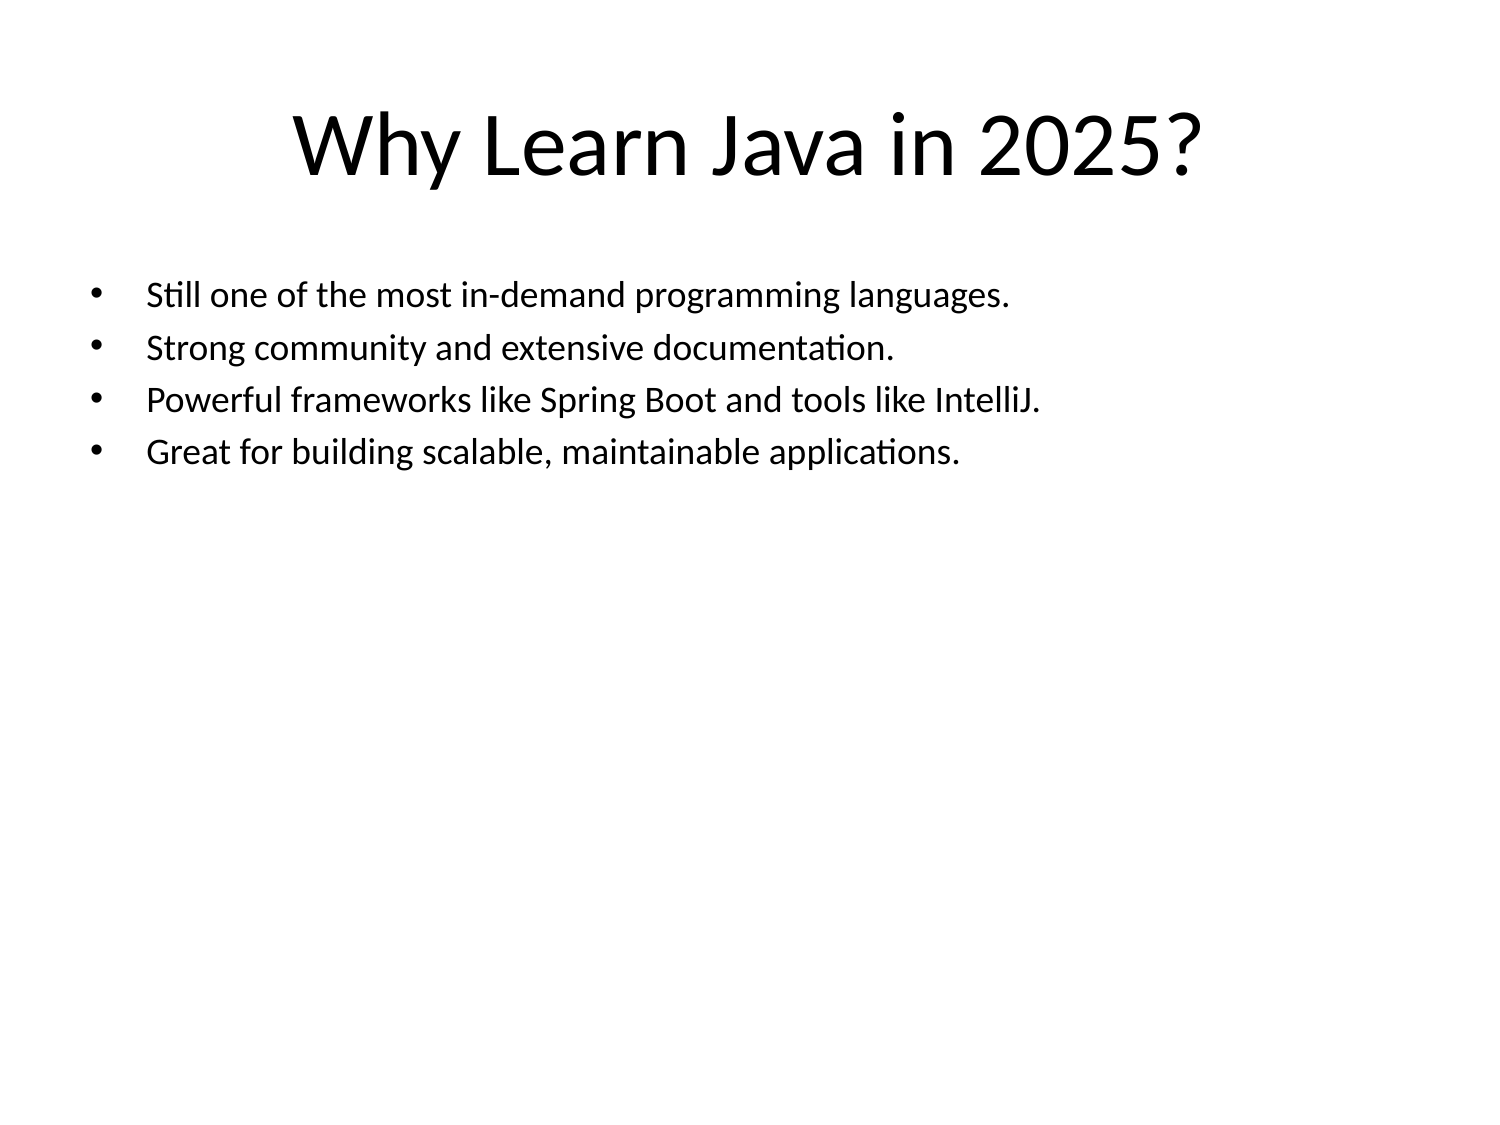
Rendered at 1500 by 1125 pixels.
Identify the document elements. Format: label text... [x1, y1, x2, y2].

list Still one of the most in-demand programming languages. Strong community and extensive documentation. Powerful frameworks like Spring Boot and tools like IntelliJ. Great for building scalable, maintainable applications. [75, 262, 1425, 1005]
title Why Learn Java in 2025? [75, 45, 1425, 233]
